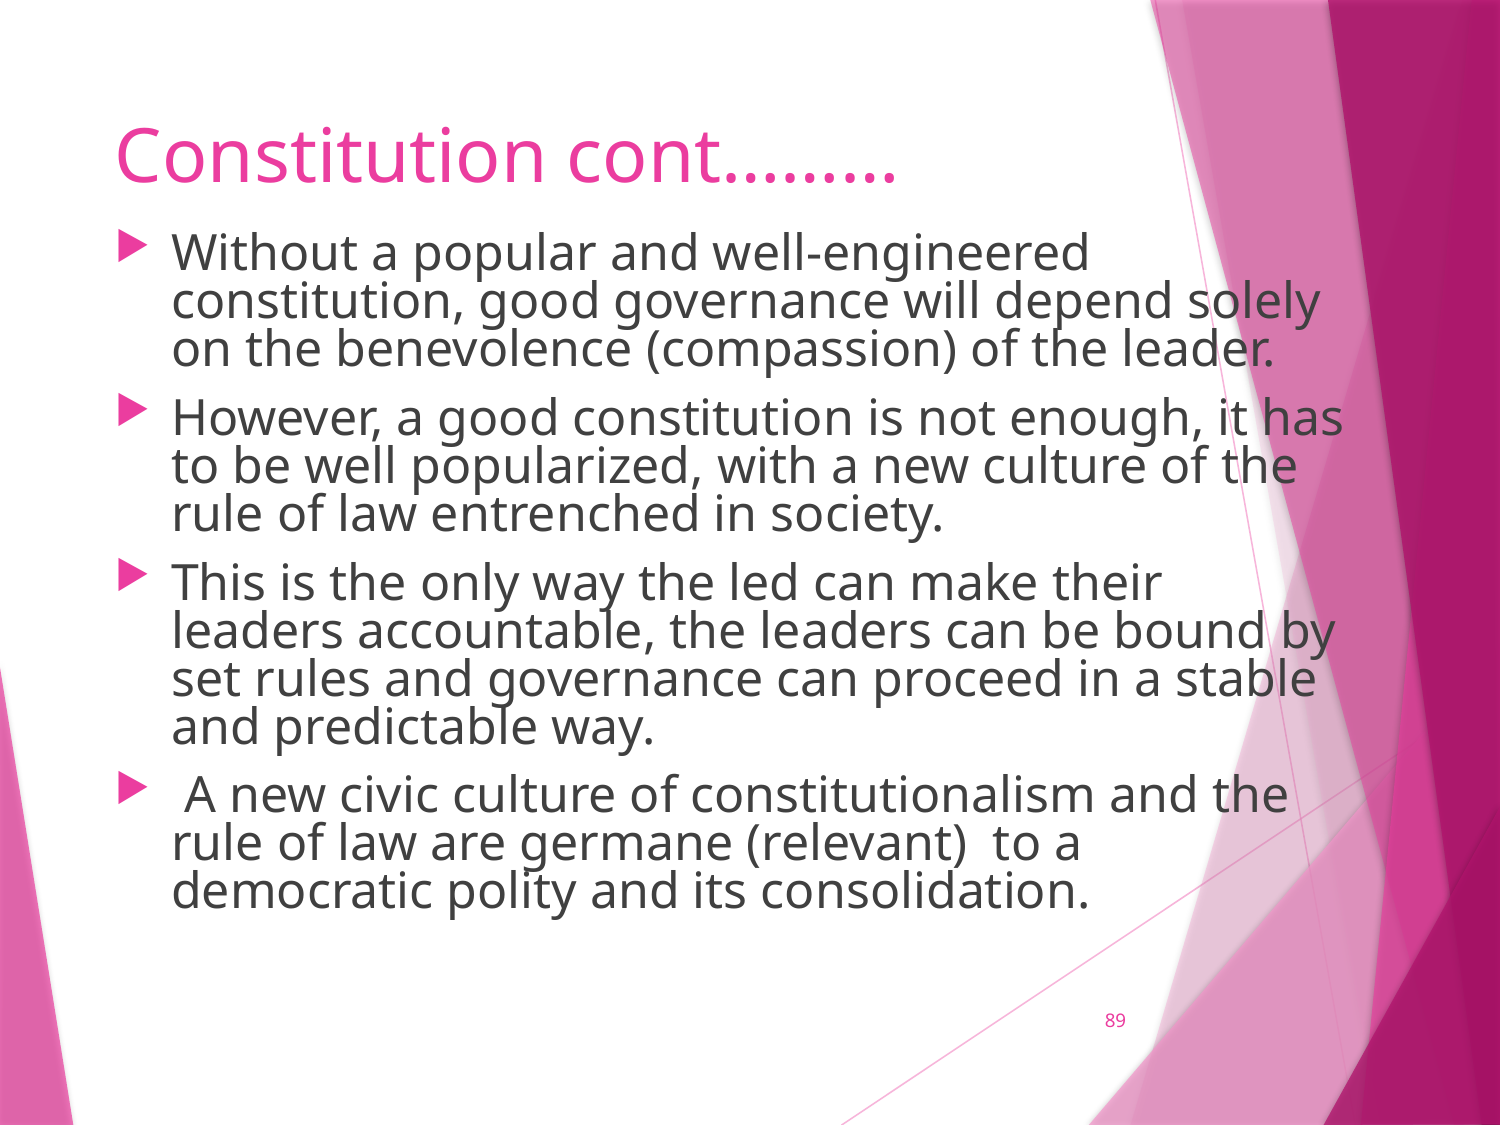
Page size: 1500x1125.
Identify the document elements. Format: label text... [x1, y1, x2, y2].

list Without a popular and well-engineered constitution, good governance will depend solely on the benevolence (compassion) of the leader. However, a good constitution is not enough, it has to be well popularized, with a new culture of the rule of law entrenched in society. This is the only way the led can make their leaders accountable, the leaders can be bound by set rules and governance can proceed in a stable and predictable way. A new civic culture of constitutionalism and the rule of law are germane (relevant) to a democratic polity and its consolidation. [99, 224, 1363, 992]
slide_number 89 [1057, 991, 1142, 1051]
title Constitution cont……… [99, 99, 1142, 224]
